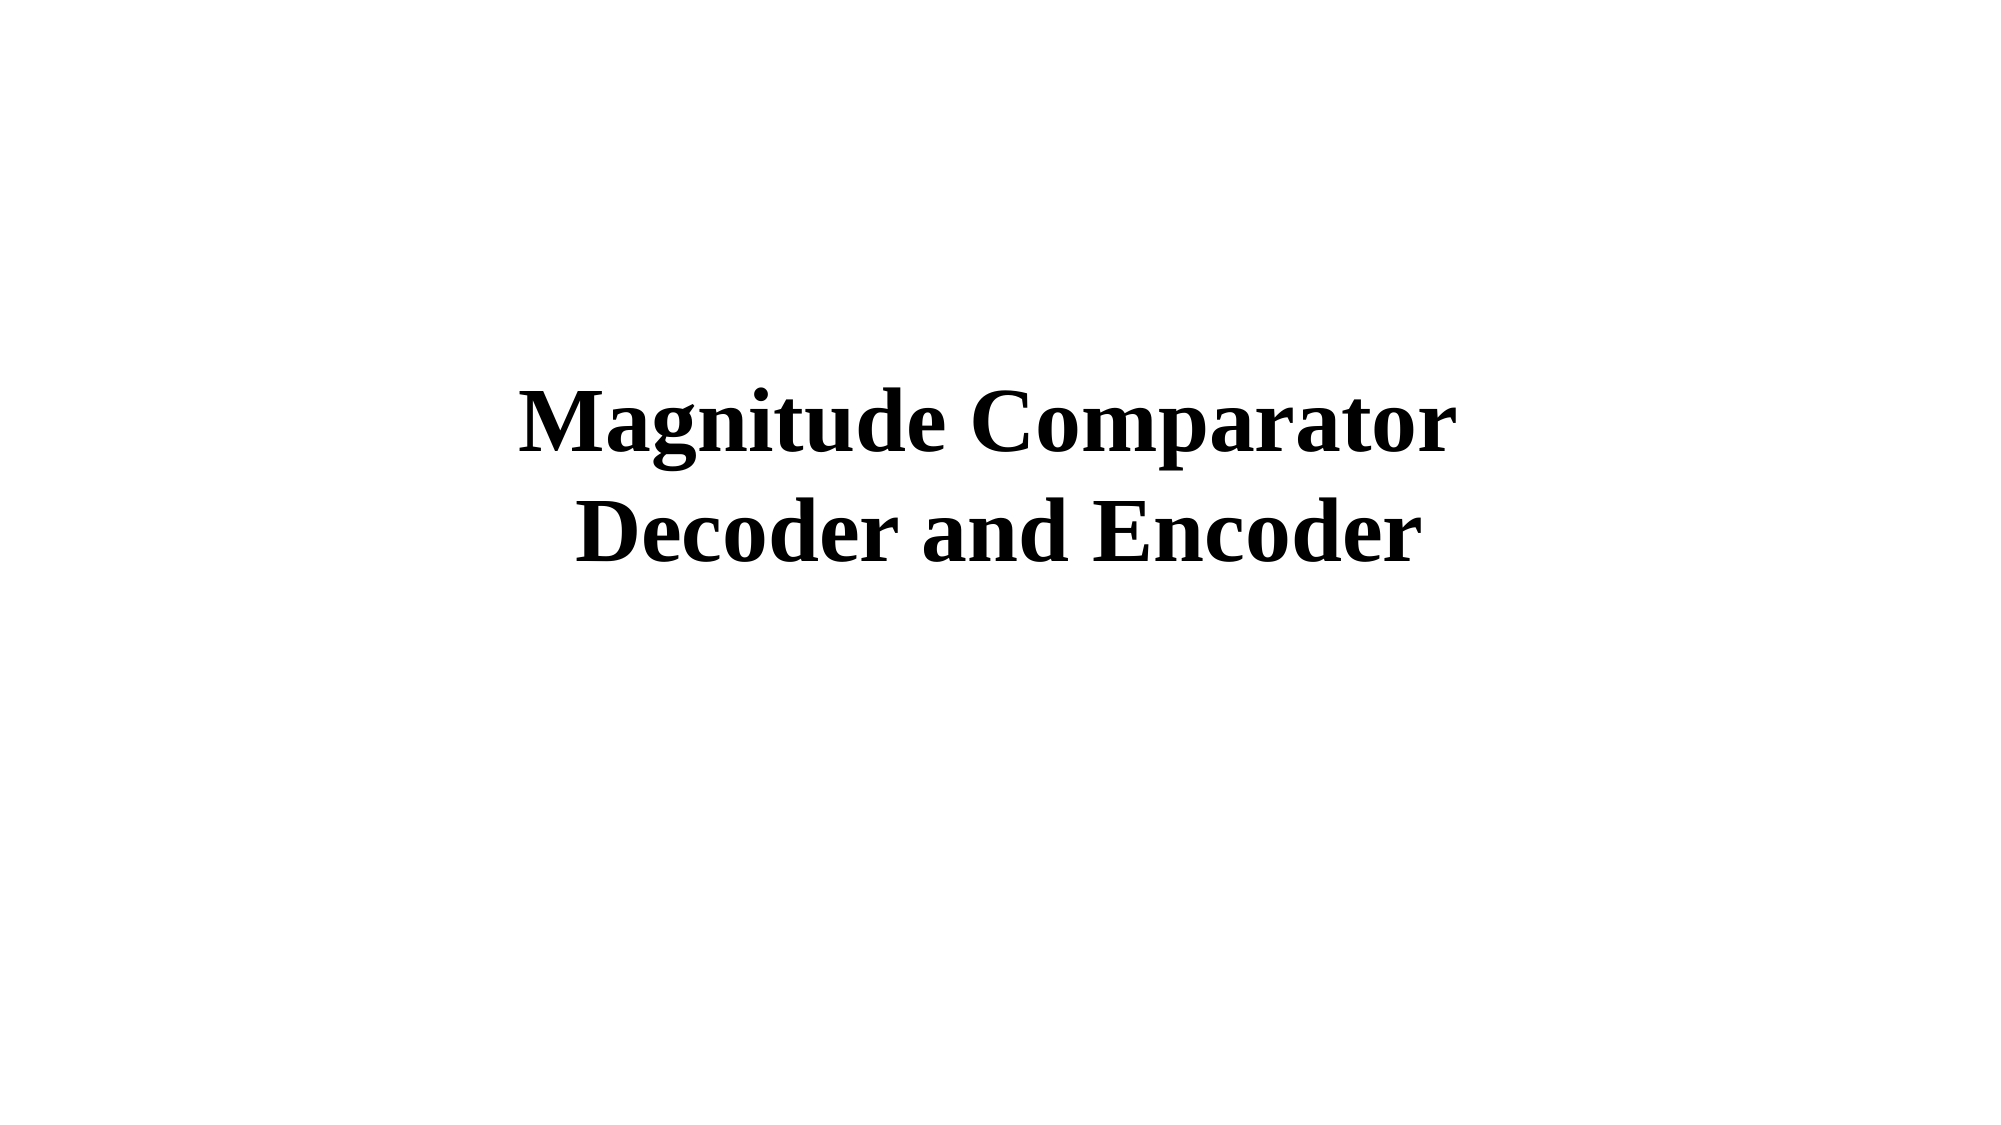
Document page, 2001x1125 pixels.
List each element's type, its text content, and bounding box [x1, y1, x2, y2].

title Magnitude Comparator Decoder and Encoder [150, 349, 1850, 591]
